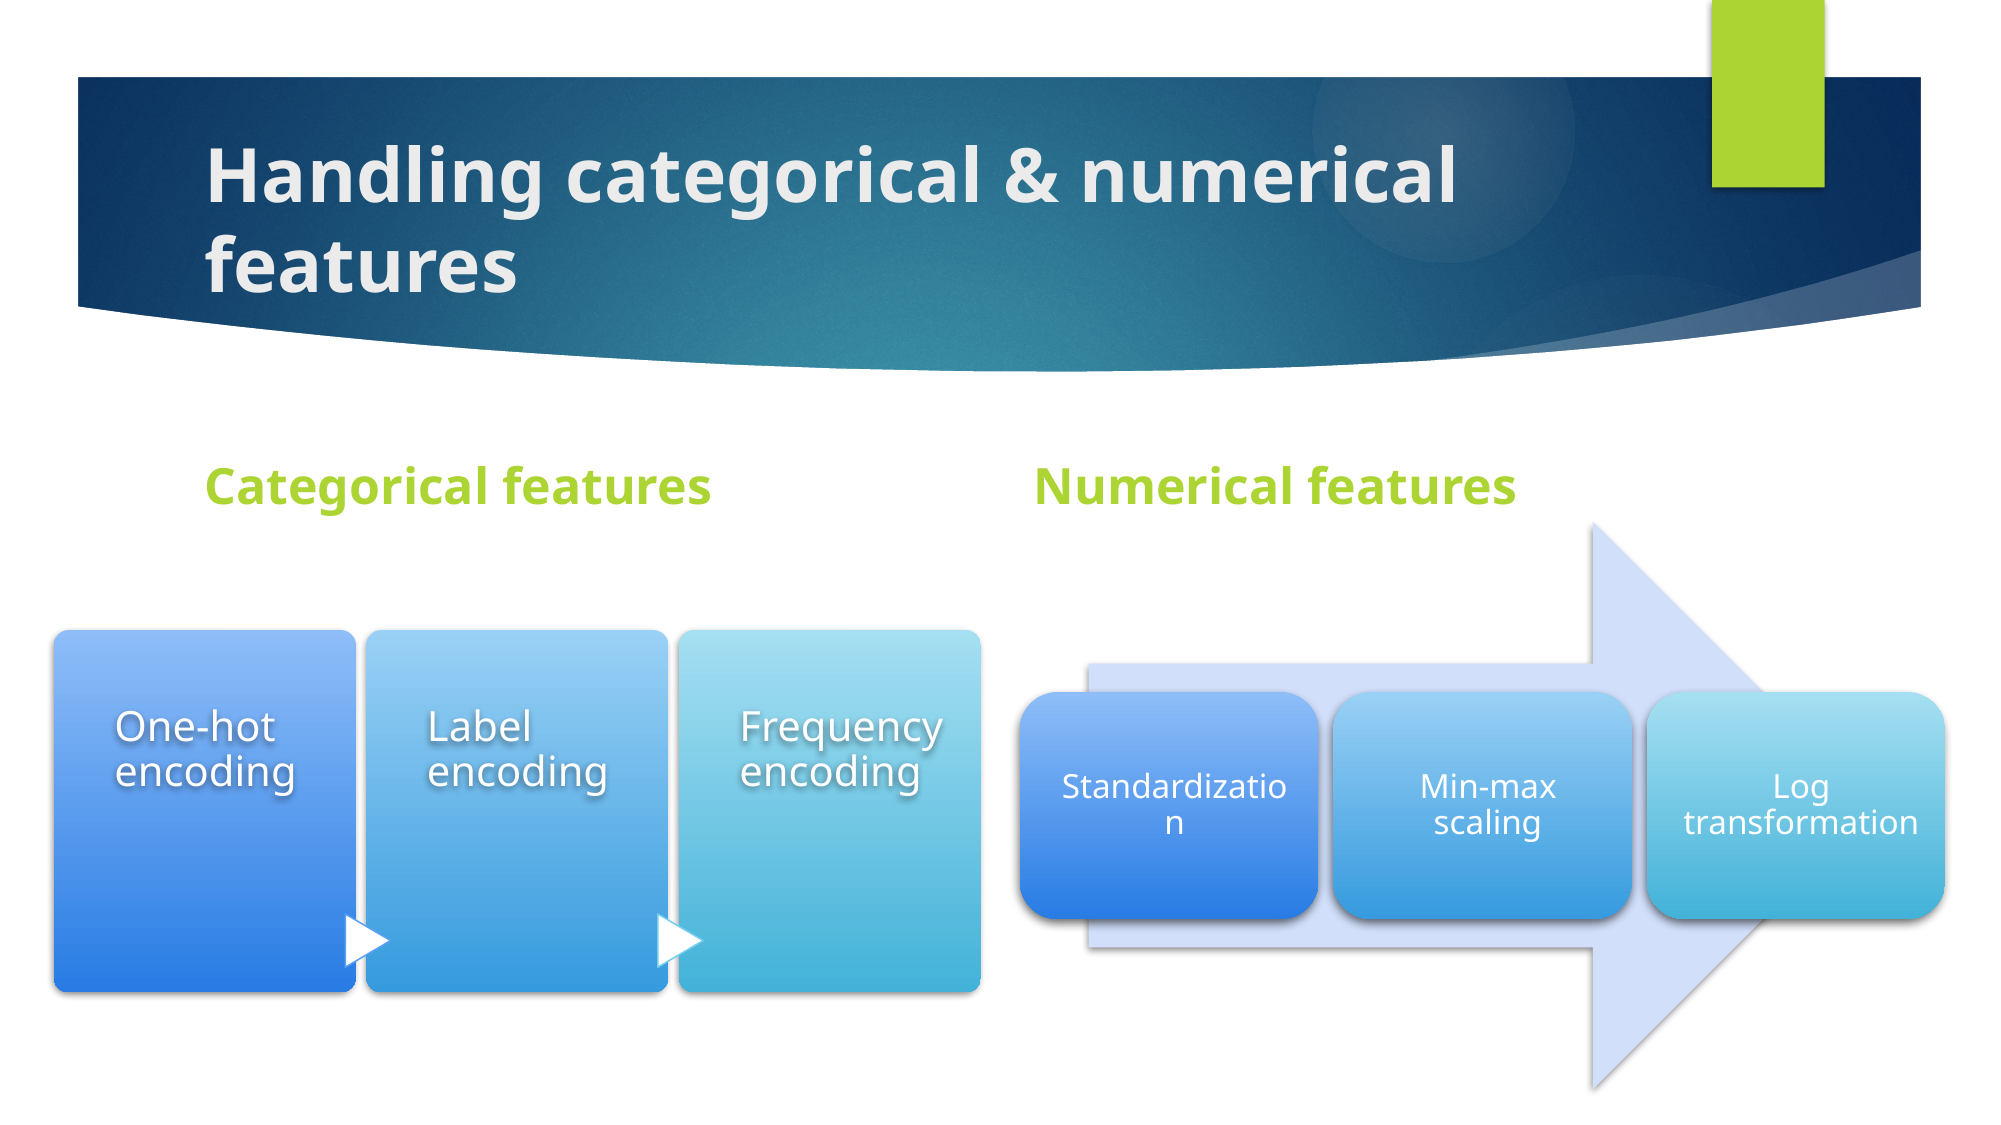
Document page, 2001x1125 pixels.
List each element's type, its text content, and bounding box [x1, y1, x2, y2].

list Numerical features [1018, 427, 1810, 520]
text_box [53, 516, 982, 1106]
title Handling categorical & numerical features [189, 159, 1627, 276]
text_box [1018, 521, 1947, 1090]
list Categorical features [189, 427, 981, 516]
